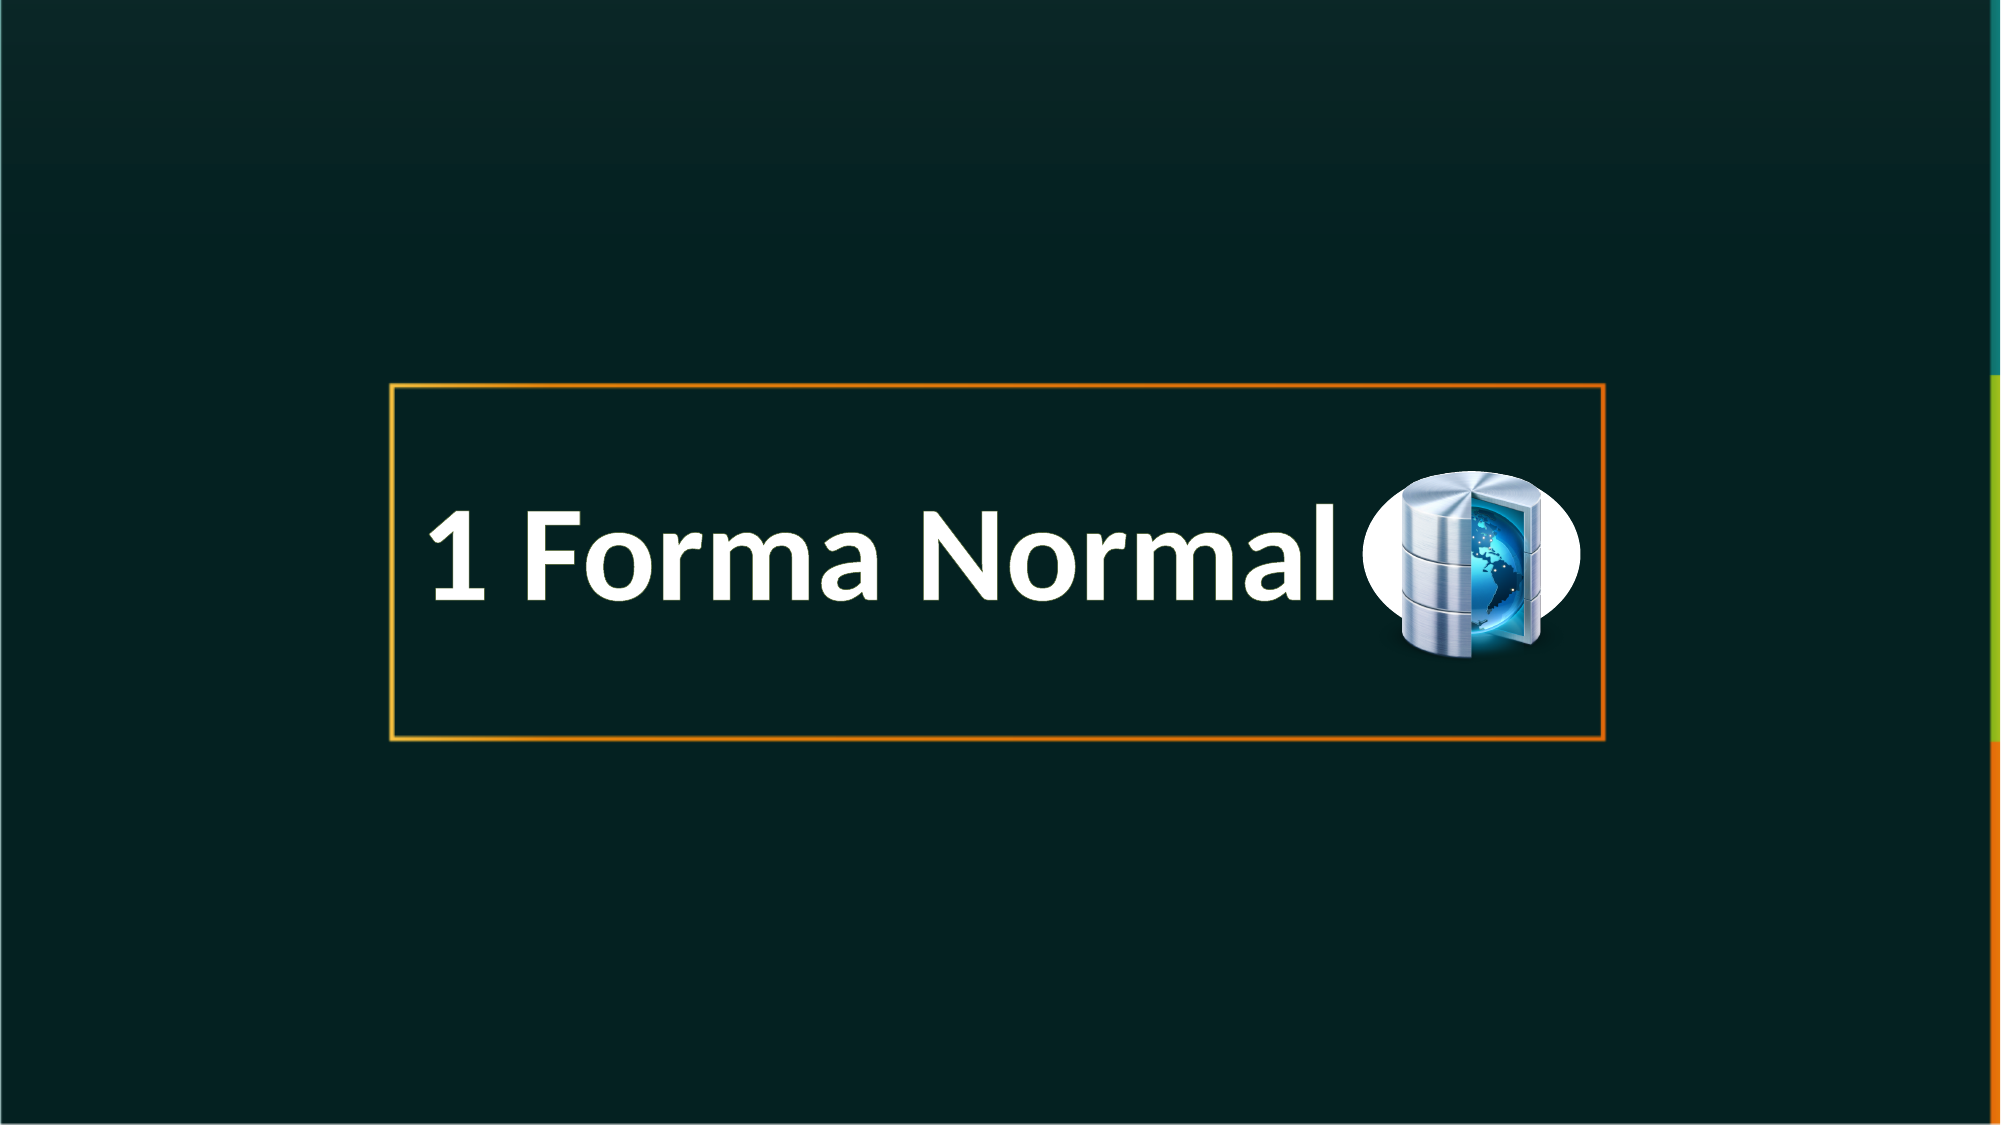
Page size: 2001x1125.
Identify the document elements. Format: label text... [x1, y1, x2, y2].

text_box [1362, 470, 1581, 666]
picture [0, 0, 2001, 1125]
text_box 1 Forma Normal [404, 455, 1358, 635]
